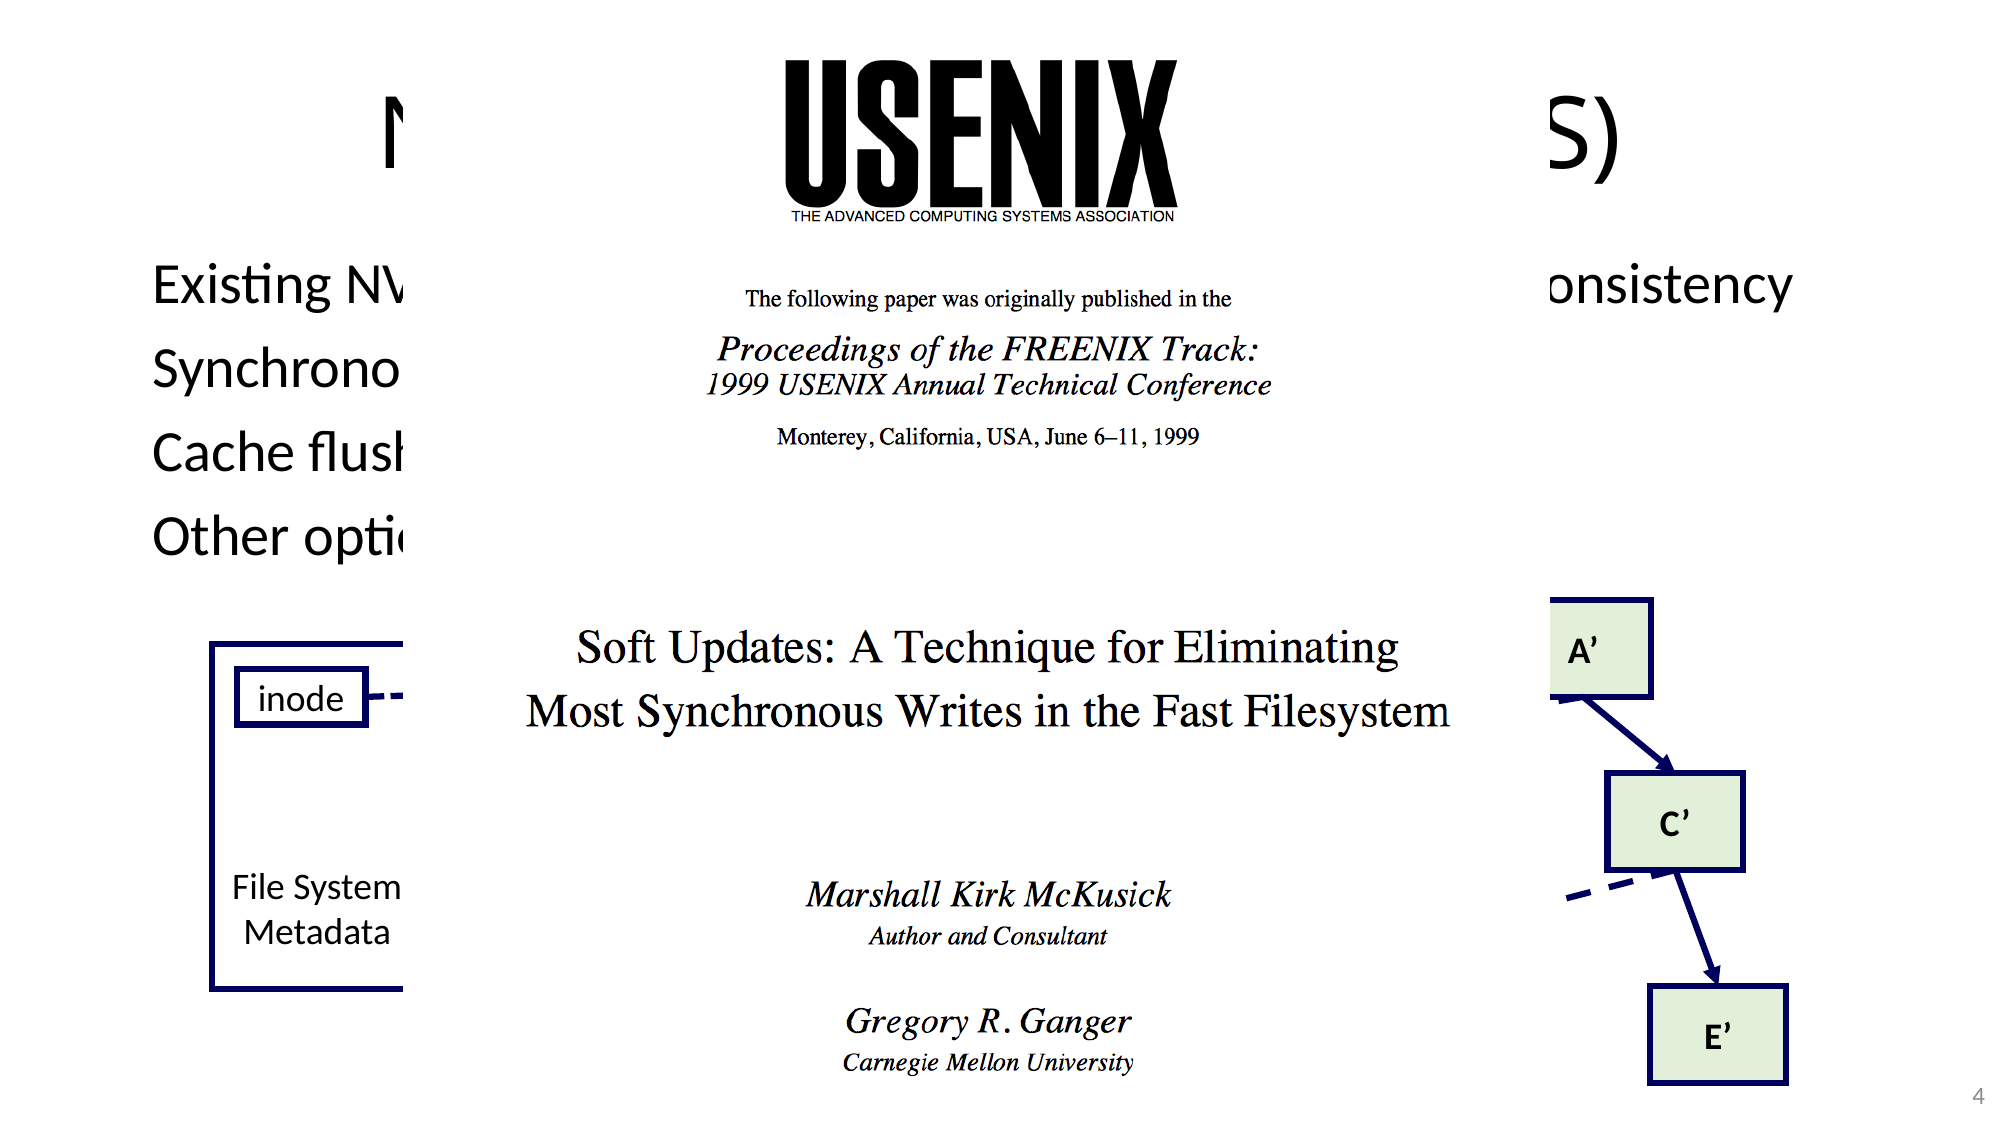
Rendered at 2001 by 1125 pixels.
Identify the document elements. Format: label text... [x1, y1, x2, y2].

list Existing NVMFS use journaling or copy-on-write for crash consistency Synchronous cache flushes are necessary Cache flushes are expensive! Other options for crash consistency? [137, 246, 403, 1014]
list Existing NVMFS use journaling or copy-on-write for crash consistency Synchronous cache flushes are necessary Cache flushes are expensive! Other options for crash consistency? [1550, 246, 1863, 1014]
picture [403, 0, 1550, 1125]
slide_number 4 [1550, 1065, 2000, 1125]
title NVM File Systems (NVMFS) [137, 59, 403, 213]
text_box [1550, 599, 1787, 1083]
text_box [211, 638, 403, 989]
title NVM File Systems (NVMFS) [1550, 59, 1863, 213]
